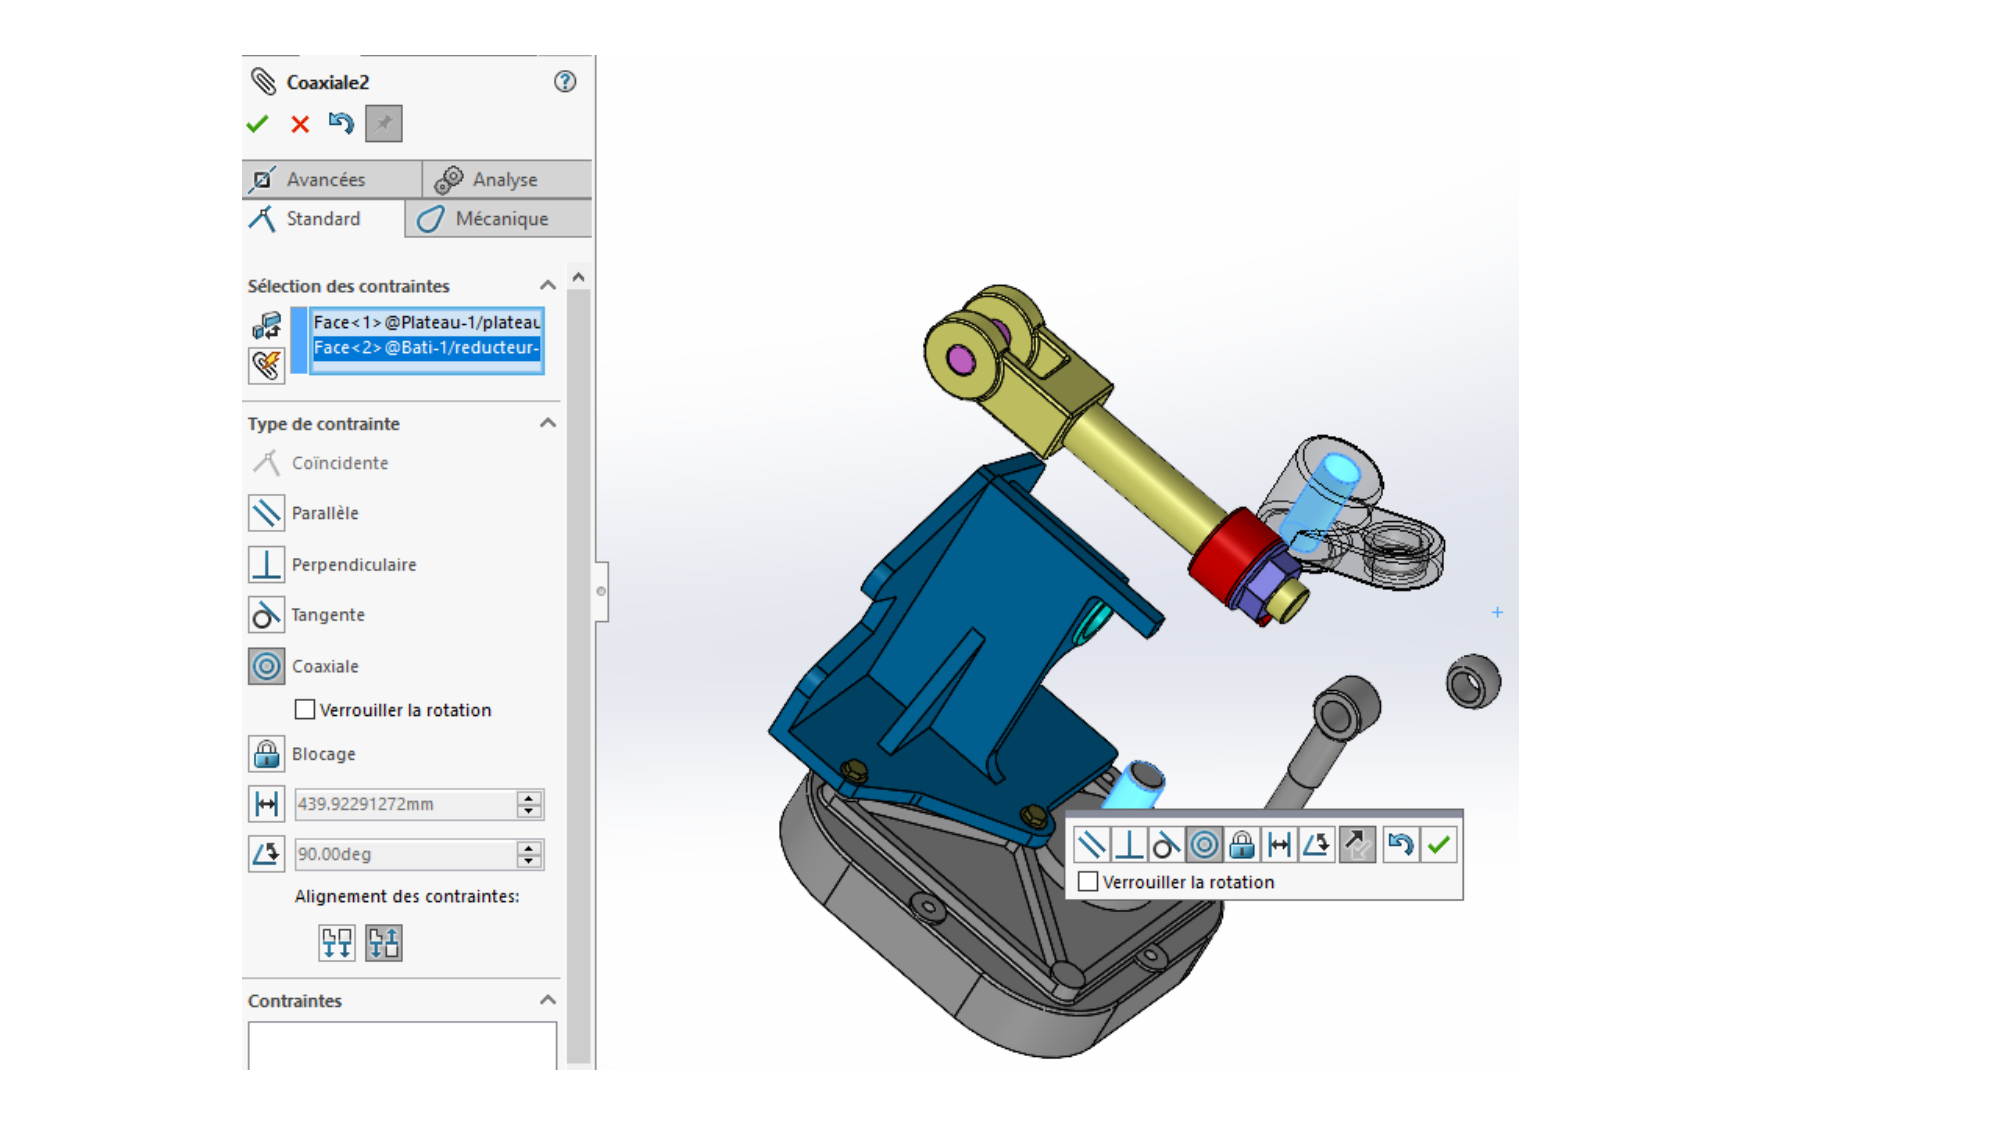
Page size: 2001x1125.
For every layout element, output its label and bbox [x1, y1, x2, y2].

picture [242, 55, 1519, 1070]
